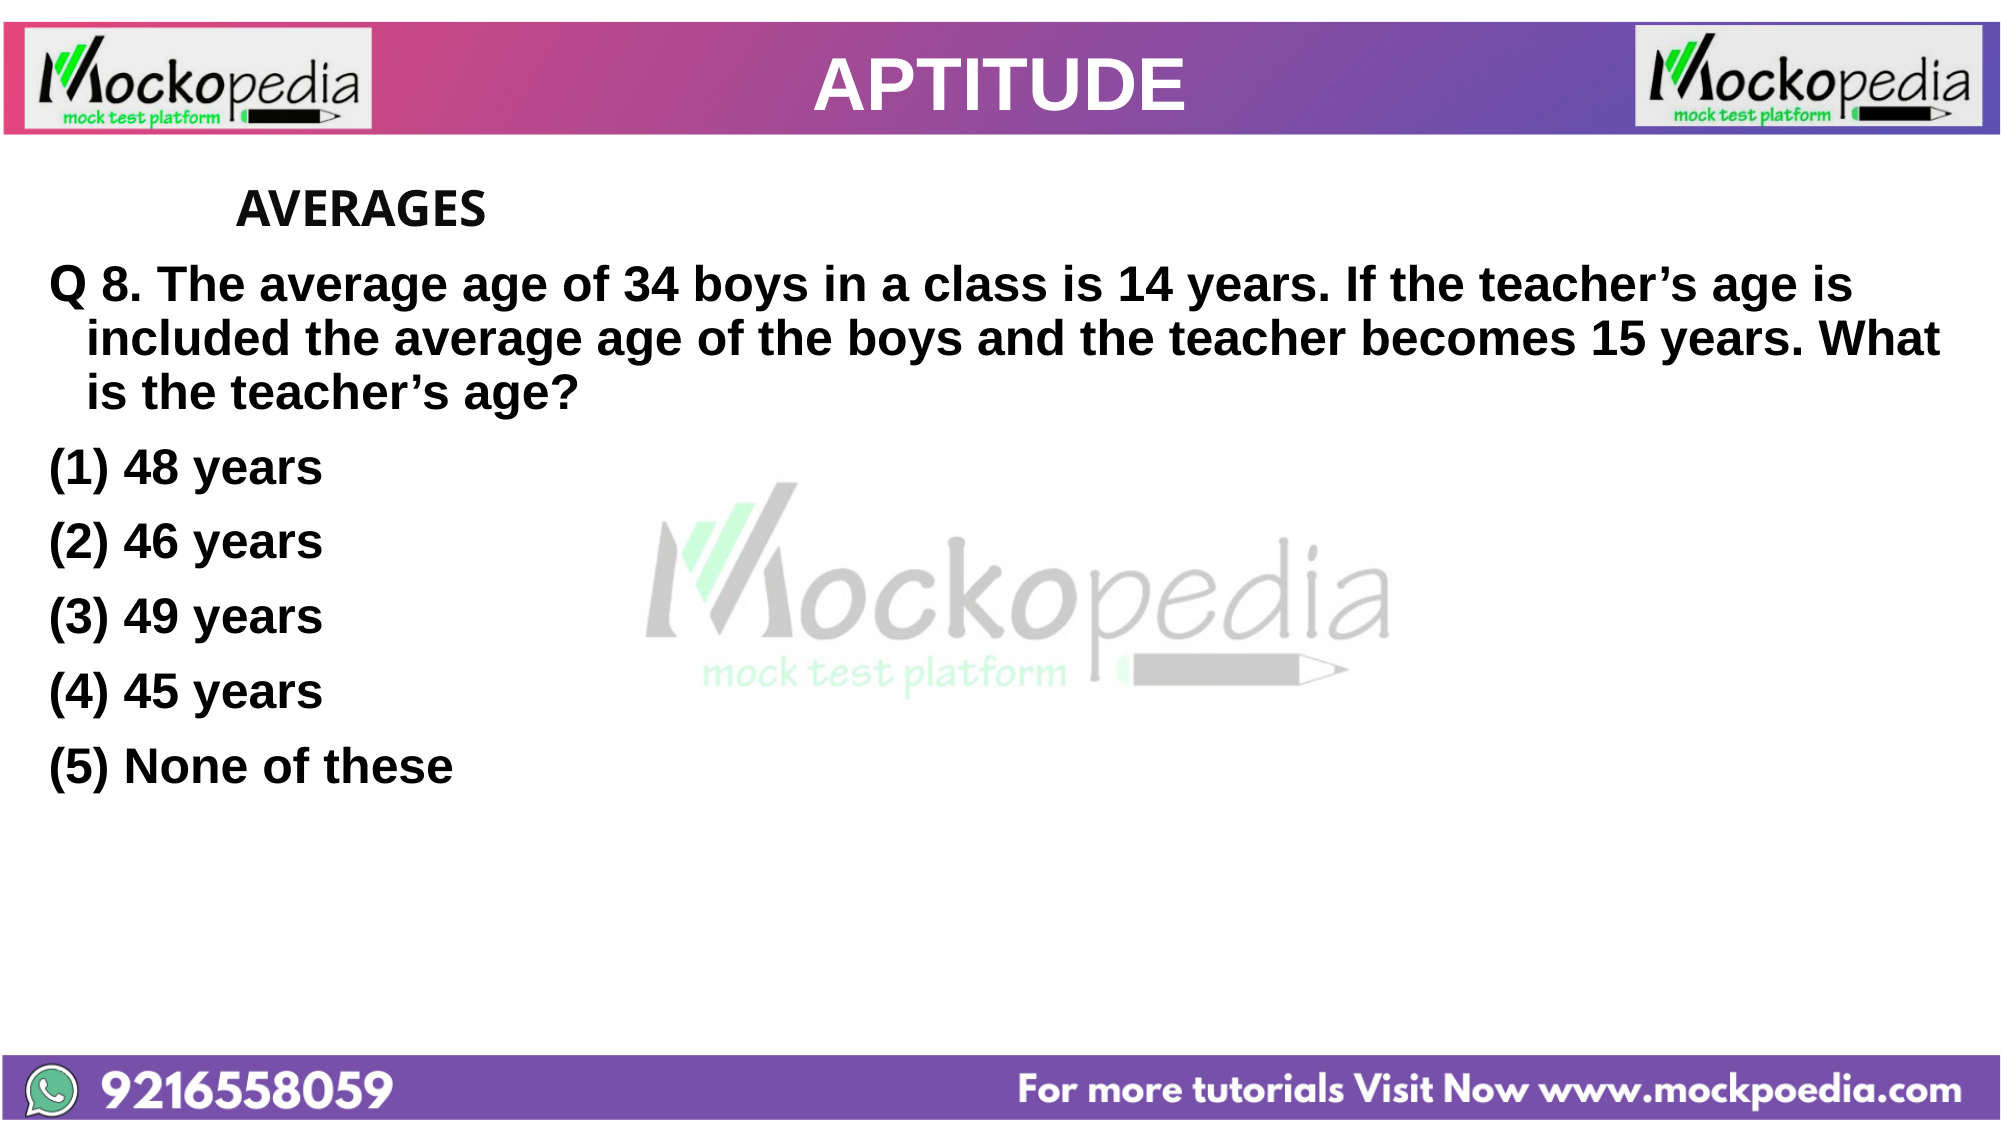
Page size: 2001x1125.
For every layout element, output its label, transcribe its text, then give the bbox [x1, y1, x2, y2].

title APTITUDE [41, 31, 1959, 142]
picture [0, 0, 2001, 1125]
list AVERAGES Q 8. The average age of 34 boys in a class is 14 years. If the teacher’s age is included the average age of the boys and the teacher becomes 15 years. What is the teacher’s age? 48 years (2) 46 years (3) 49 years (4) 45 years (5) None of these [33, 175, 1959, 1053]
